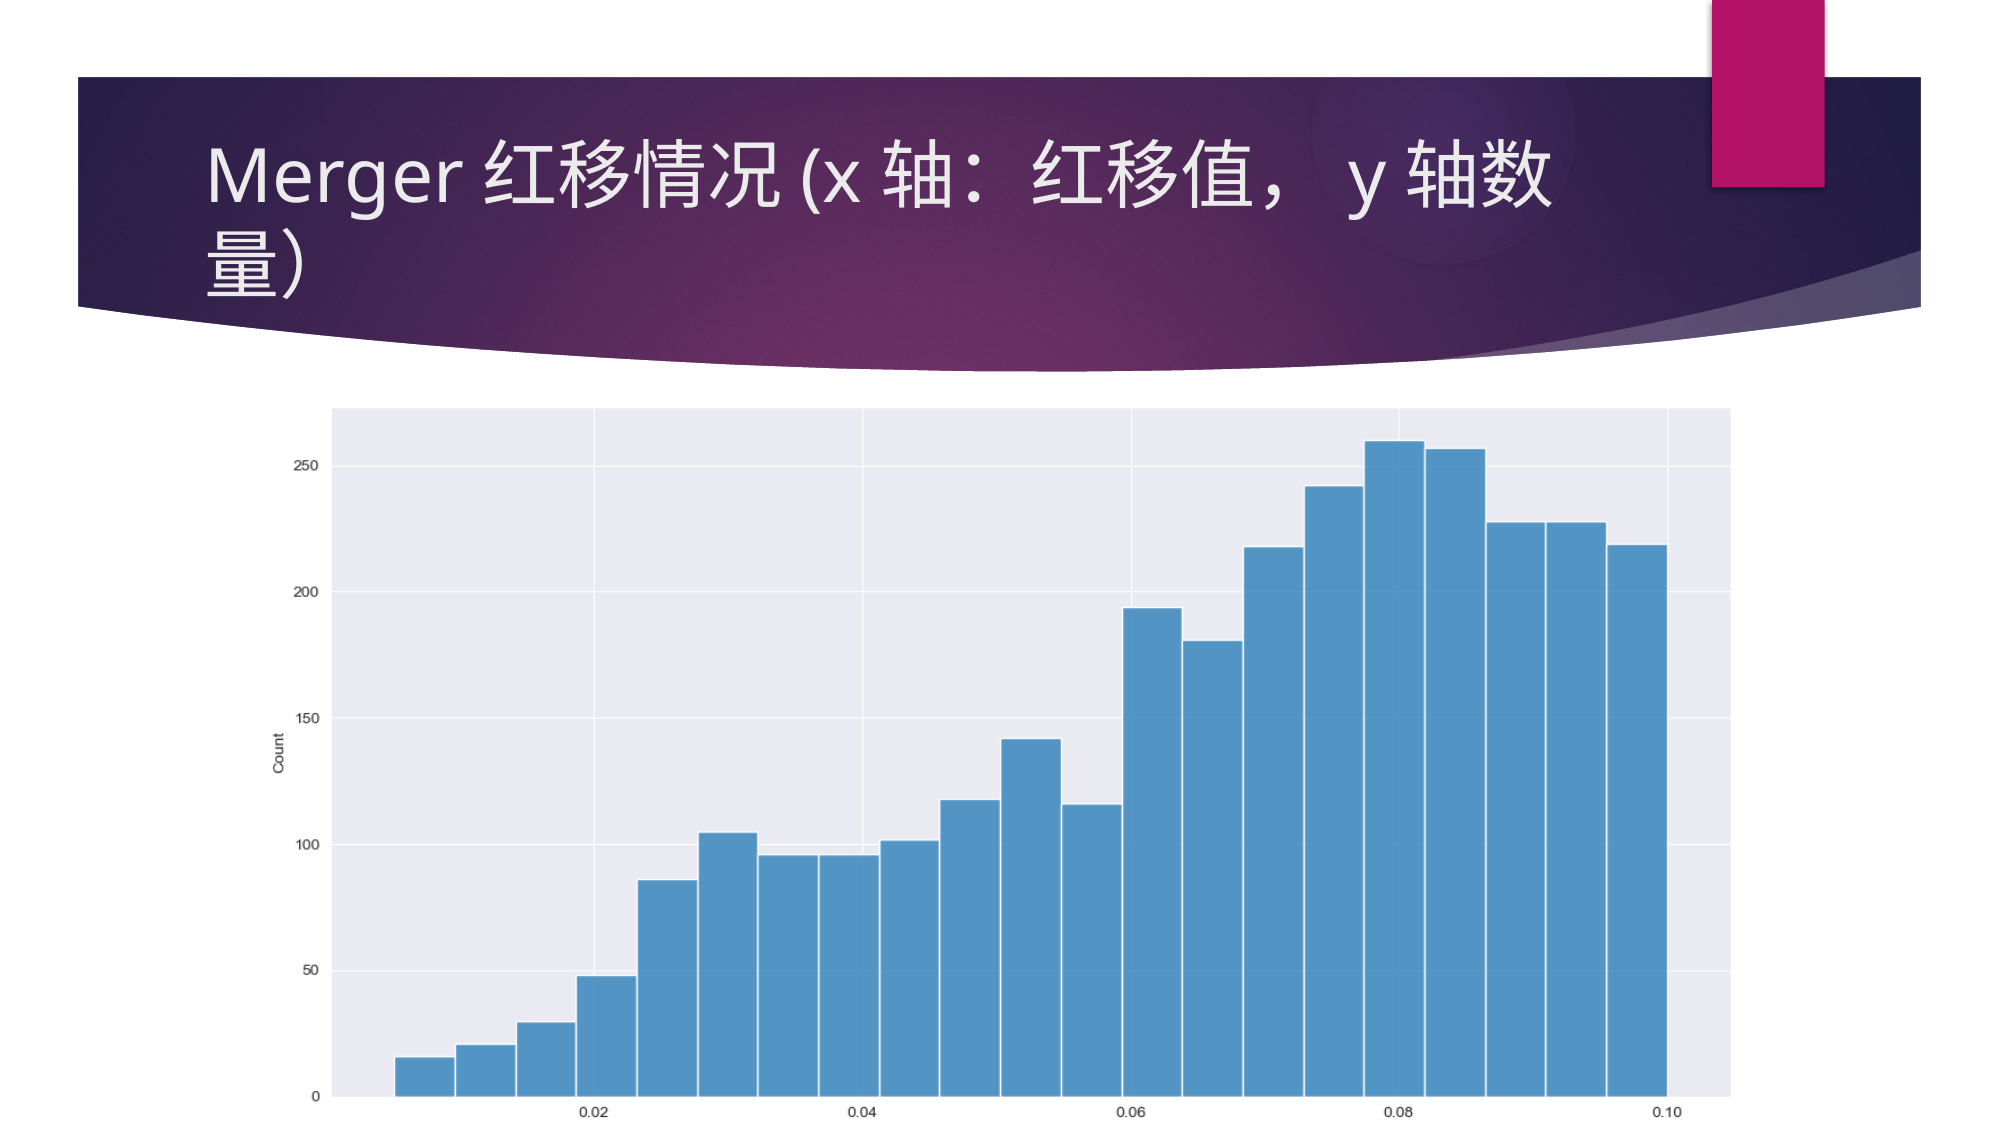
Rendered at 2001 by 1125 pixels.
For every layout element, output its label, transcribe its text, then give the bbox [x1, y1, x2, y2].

title Merger红移情况(x轴：红移值，y轴数量） [189, 159, 1627, 276]
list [250, 380, 1750, 1125]
